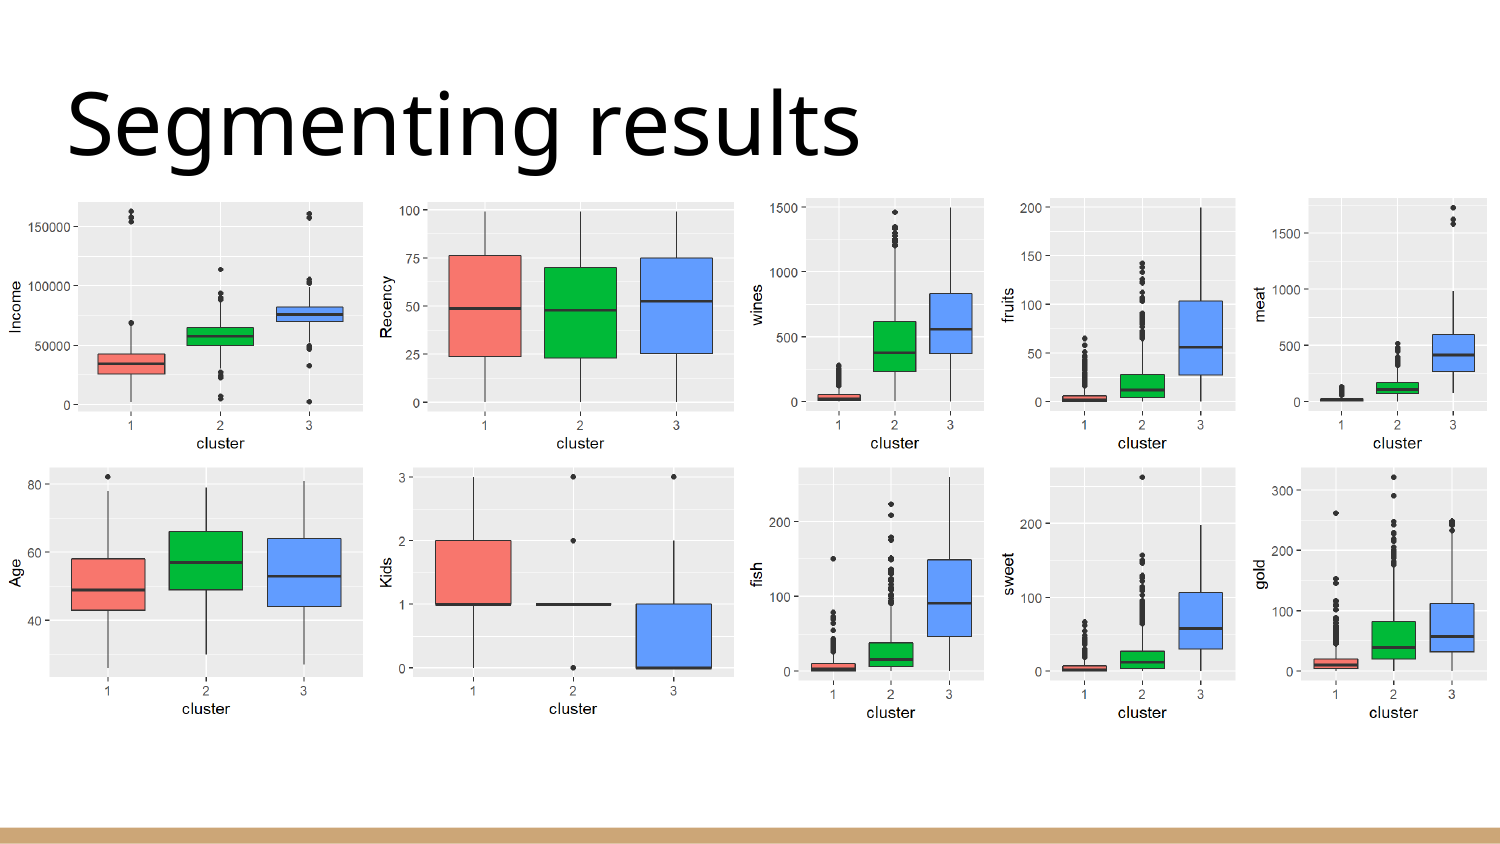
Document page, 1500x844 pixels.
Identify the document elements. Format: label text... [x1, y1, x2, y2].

title Segmenting results [51, 51, 1449, 189]
picture [0, 190, 1495, 729]
